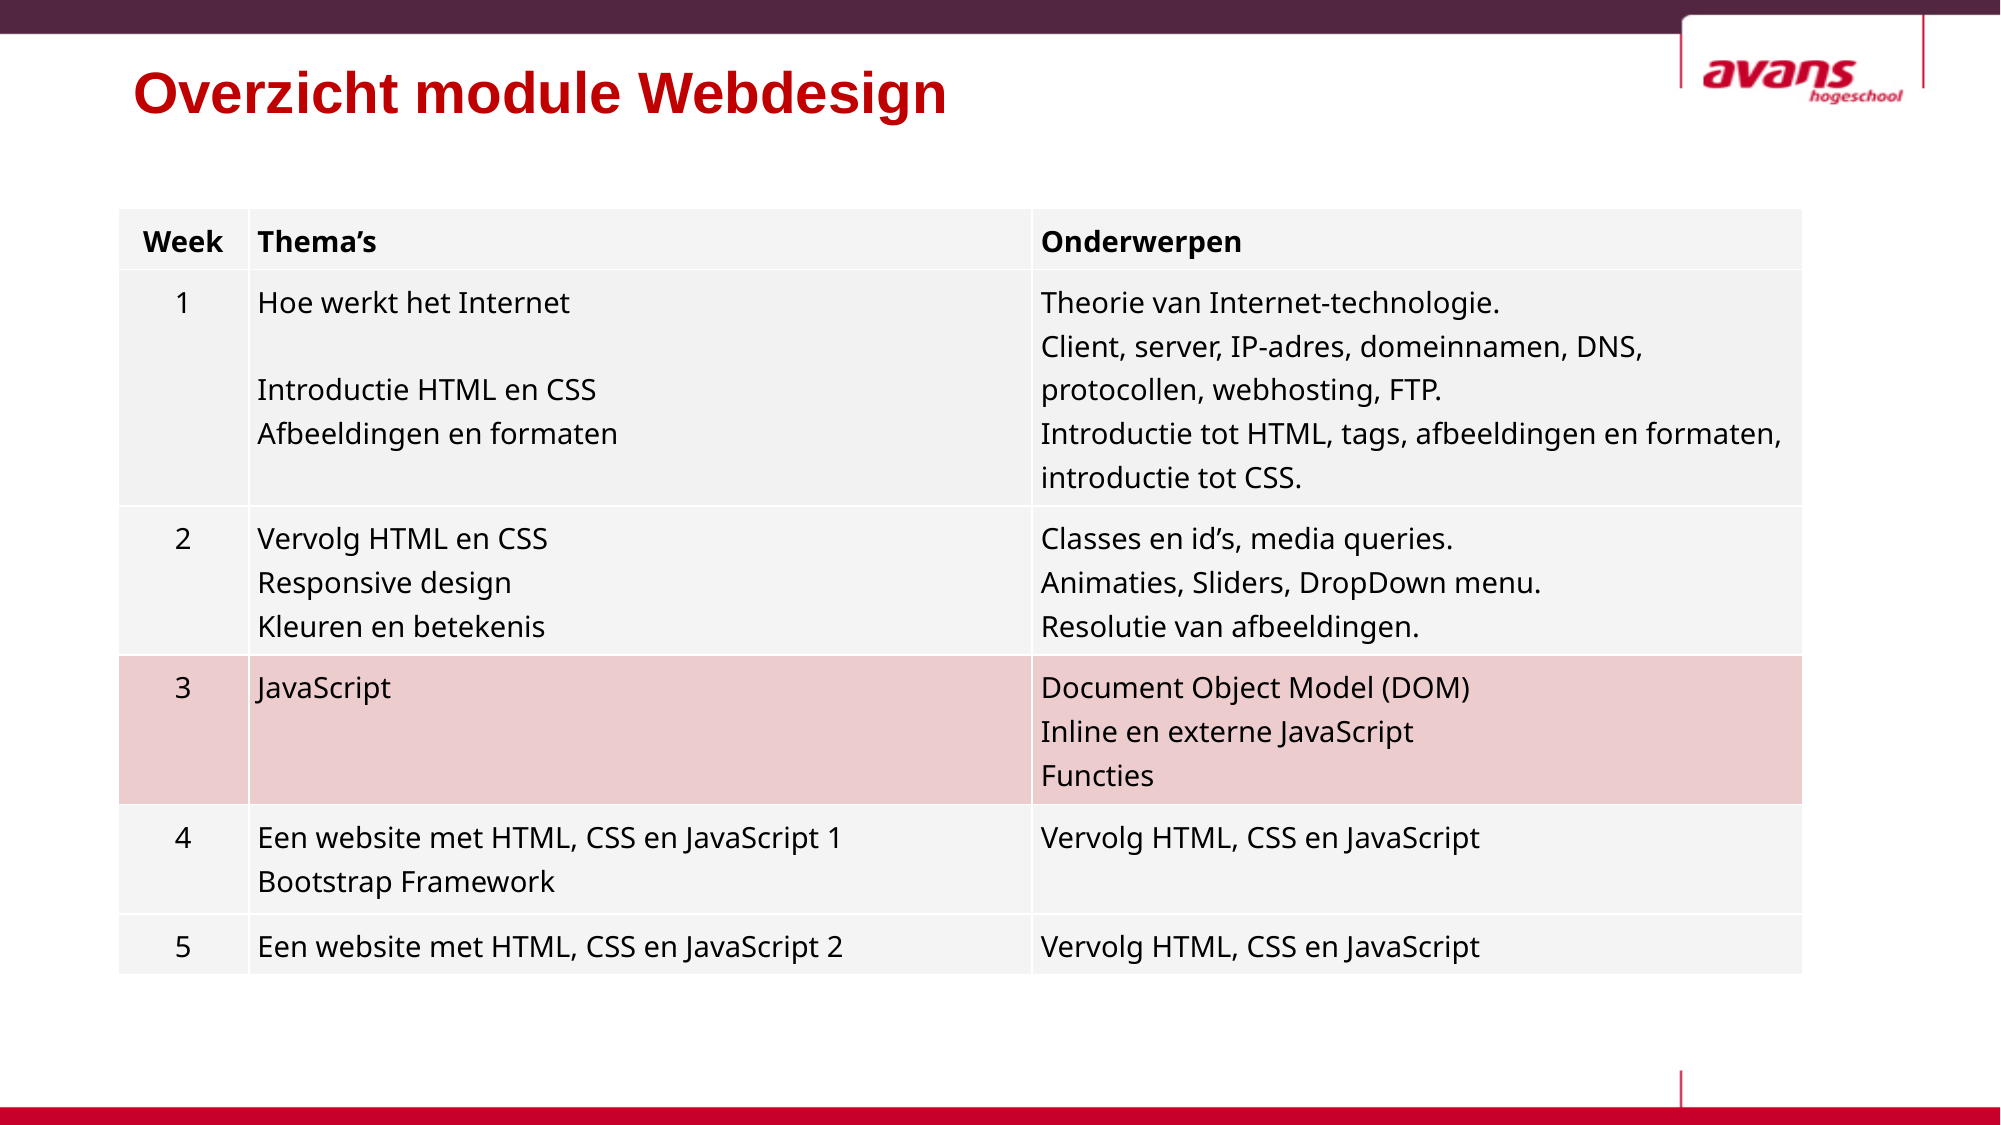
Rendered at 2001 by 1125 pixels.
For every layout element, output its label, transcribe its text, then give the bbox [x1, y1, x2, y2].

table_header Thema’s [250, 209, 1031, 269]
table_cell 1 [119, 270, 248, 505]
table_cell Een website met HTML, CSS en JavaScript 2 [250, 915, 1031, 974]
table_cell 4 [119, 805, 248, 913]
table_cell Vervolg HTML, CSS en JavaScript [1033, 805, 1802, 913]
table_header Onderwerpen [1033, 209, 1802, 269]
table_cell 2 [119, 507, 248, 654]
table_cell Vervolg HTML, CSS en JavaScript [1033, 915, 1802, 974]
table_cell Vervolg HTML en CSS Responsive design Kleuren en betekenis [250, 507, 1031, 654]
table_cell Hoe werkt het Internet Introductie HTML en CSS Afbeeldingen en formaten [250, 270, 1031, 505]
table_cell Een website met HTML, CSS en JavaScript 1 Bootstrap Framework [250, 805, 1031, 913]
table_cell 3 [119, 656, 248, 804]
table_cell Classes en id’s, media queries. Animaties, Sliders, DropDown menu. Resolutie van afbeeldingen. [1033, 507, 1802, 654]
table_header Week [119, 209, 248, 269]
table_cell Theorie van Internet-technologie. Client, server, IP-adres, domeinnamen, DNS, protocollen, webhosting, FTP. Introductie tot HTML, tags, afbeeldingen en formaten, introductie tot CSS. [1033, 270, 1802, 505]
table_cell JavaScript [250, 656, 1031, 804]
title Overzicht module Webdesign [117, 46, 1654, 207]
table_cell Document Object Model (DOM) Inline en externe JavaScript Functies [1033, 656, 1802, 804]
table_cell 5 [119, 915, 248, 974]
picture [0, 0, 2001, 1125]
